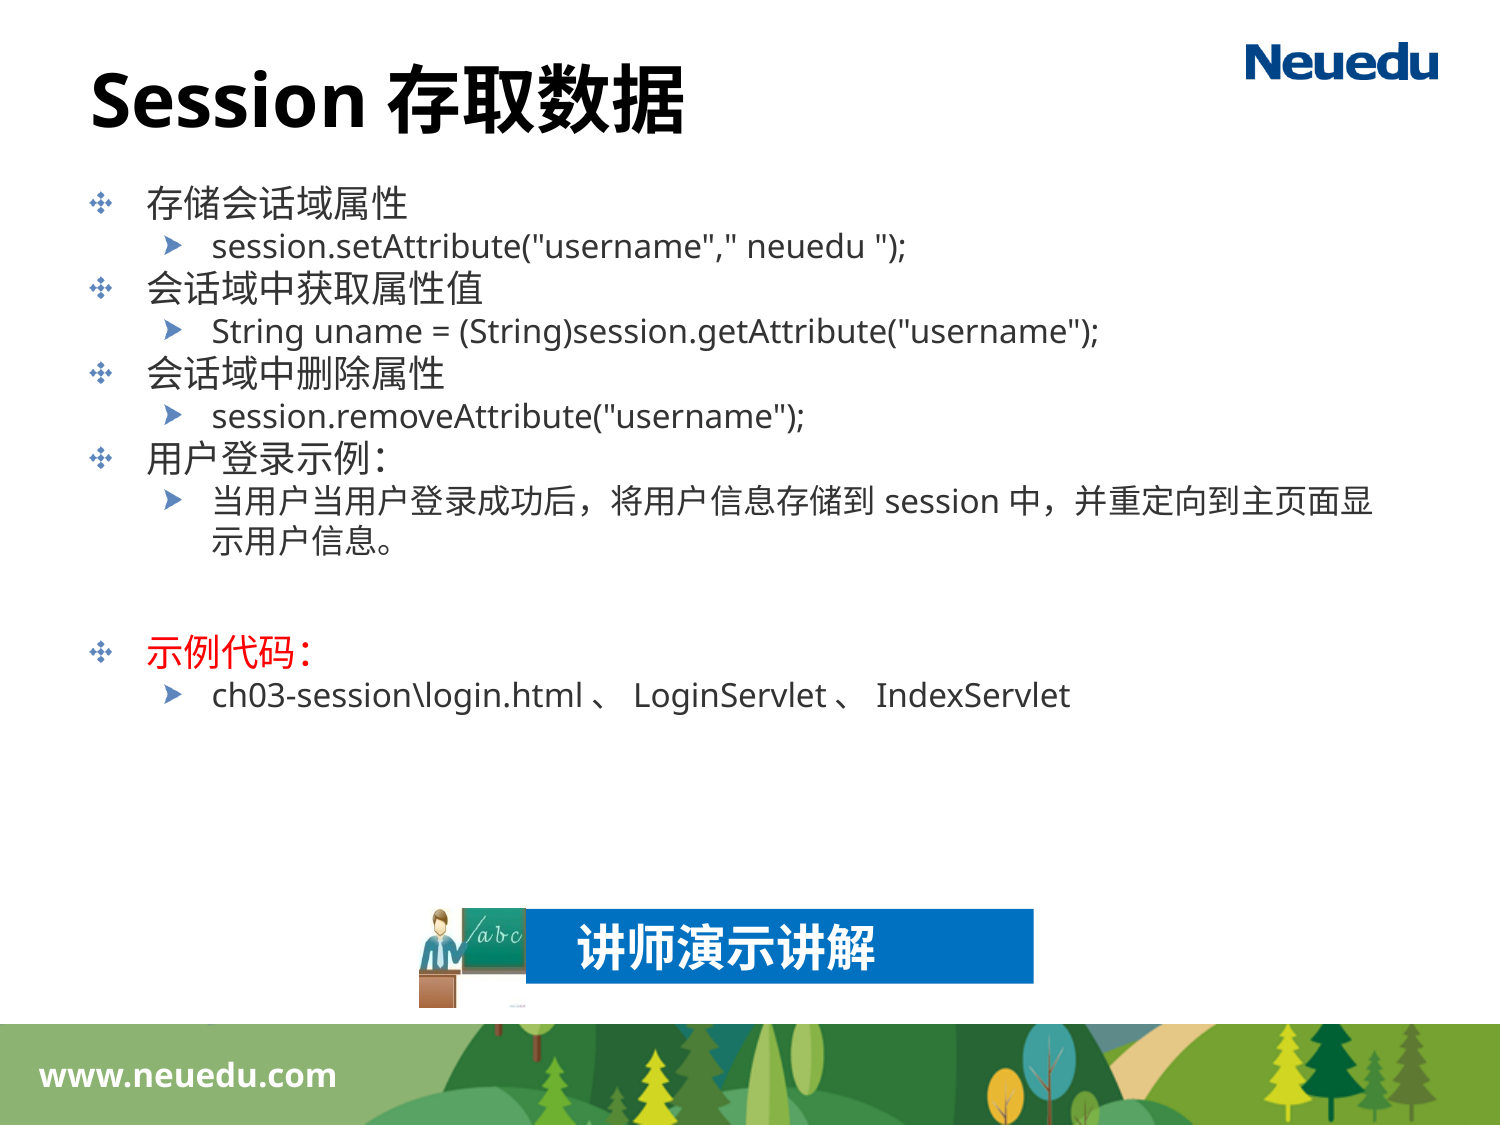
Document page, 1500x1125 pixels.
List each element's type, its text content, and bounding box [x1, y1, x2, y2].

picture [164, 319, 182, 340]
picture [89, 446, 112, 469]
picture [89, 276, 112, 299]
picture [164, 489, 182, 510]
picture [164, 684, 182, 704]
title Session存取数据 [74, 44, 1426, 151]
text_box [418, 908, 1034, 1009]
picture [0, 1024, 1500, 1125]
picture [89, 361, 112, 384]
picture [164, 404, 182, 425]
picture [164, 235, 182, 255]
list 存储会话域属性 session.setAttribute("username"," neuedu "); 会话域中获取属性值 String uname = (String)session.getAttribute("username"); 会话域中删除属性 session.removeAttribute("username"); 用户登录示例： 当用户当用户登录成功后，将用户信息存储到session中，并重定向到主页面显示用户信息。 示例代码： ch03-session\login.html、LoginServlet、IndexServlet [75, 172, 1412, 988]
picture [89, 191, 112, 214]
picture [1246, 42, 1438, 80]
picture [89, 640, 112, 663]
